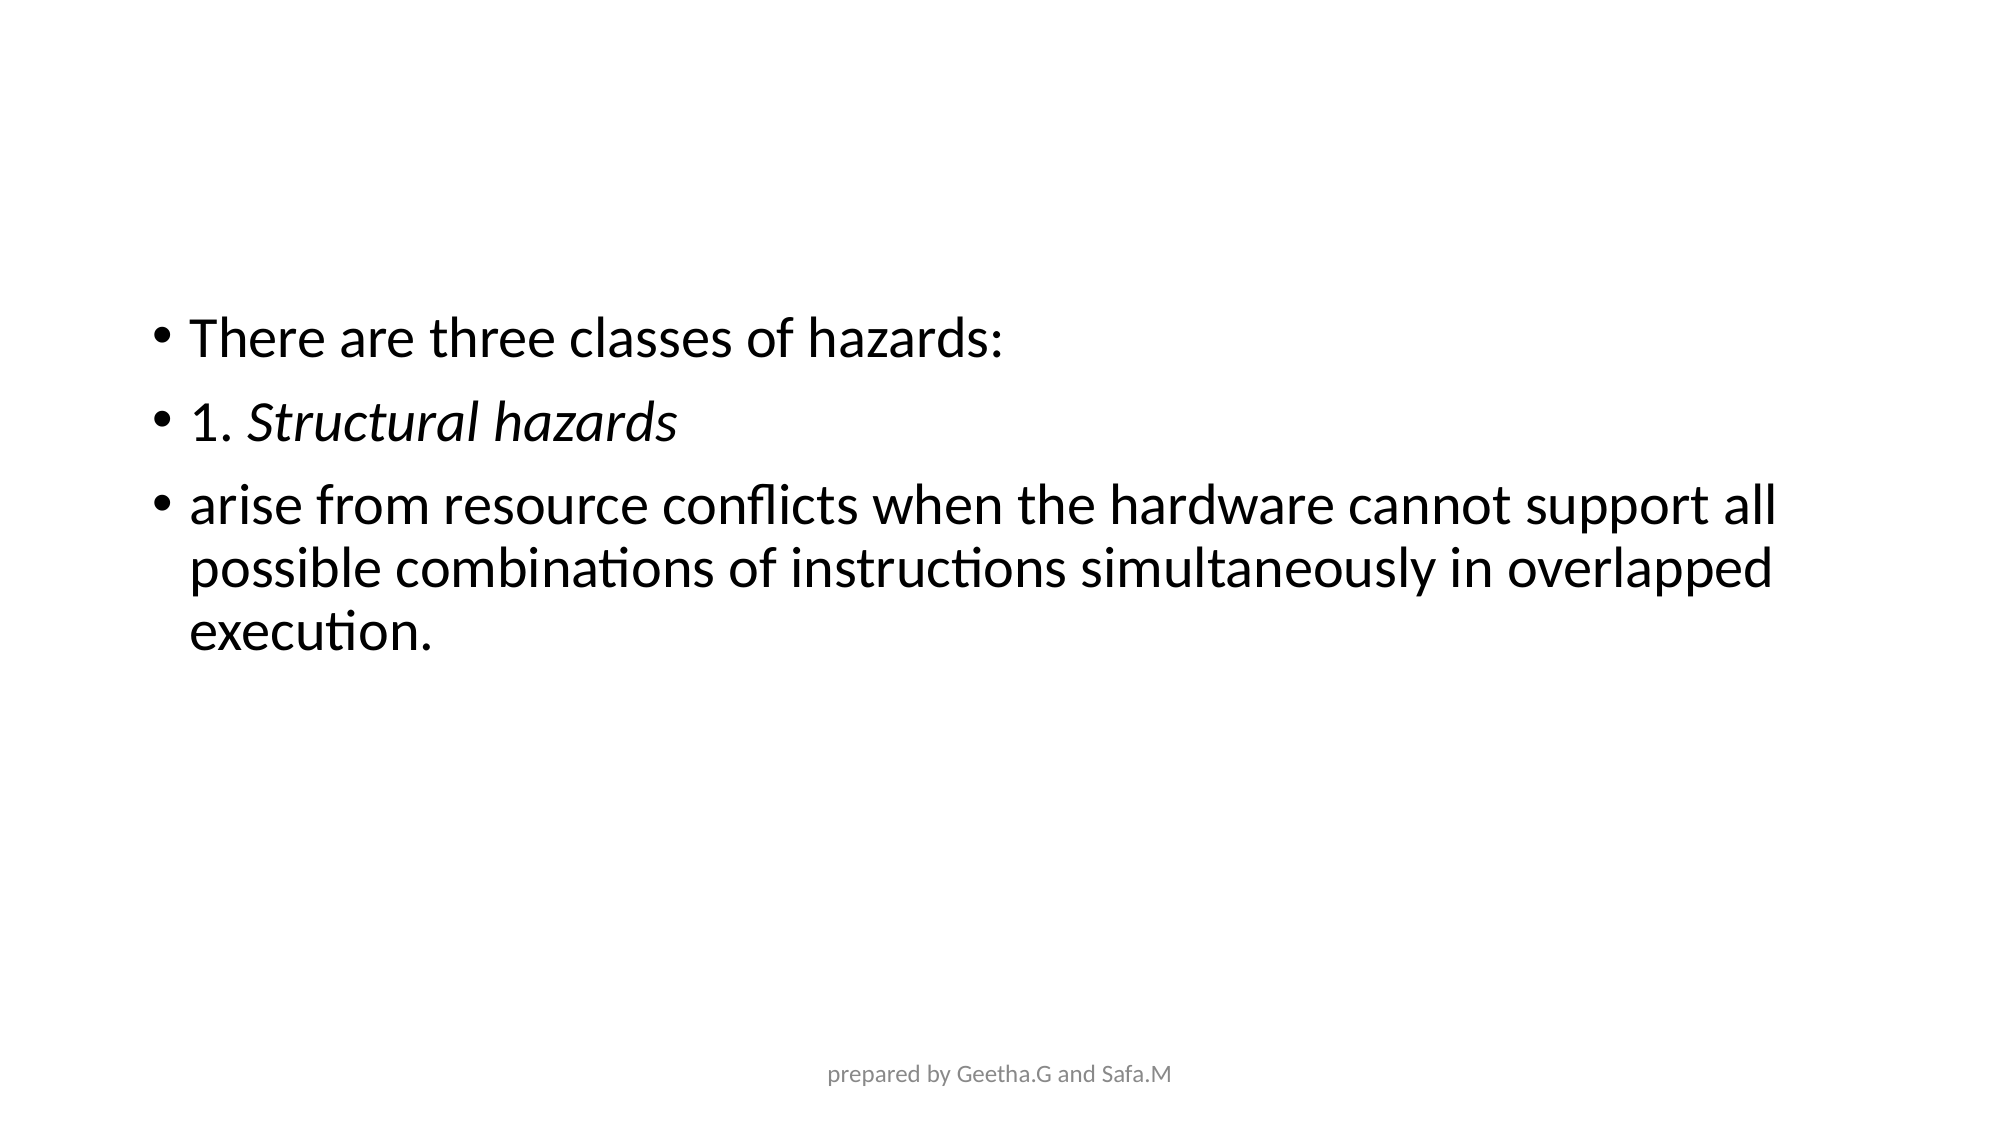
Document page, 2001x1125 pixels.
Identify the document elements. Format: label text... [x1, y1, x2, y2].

list There are three classes of hazards: 1. Structural hazards arise from resource conflicts when the hardware cannot support all possible combinations of instructions simultaneously in overlapped execution. [137, 299, 1863, 1014]
text_box prepared by Geetha.G and Safa.M [662, 1042, 1338, 1103]
